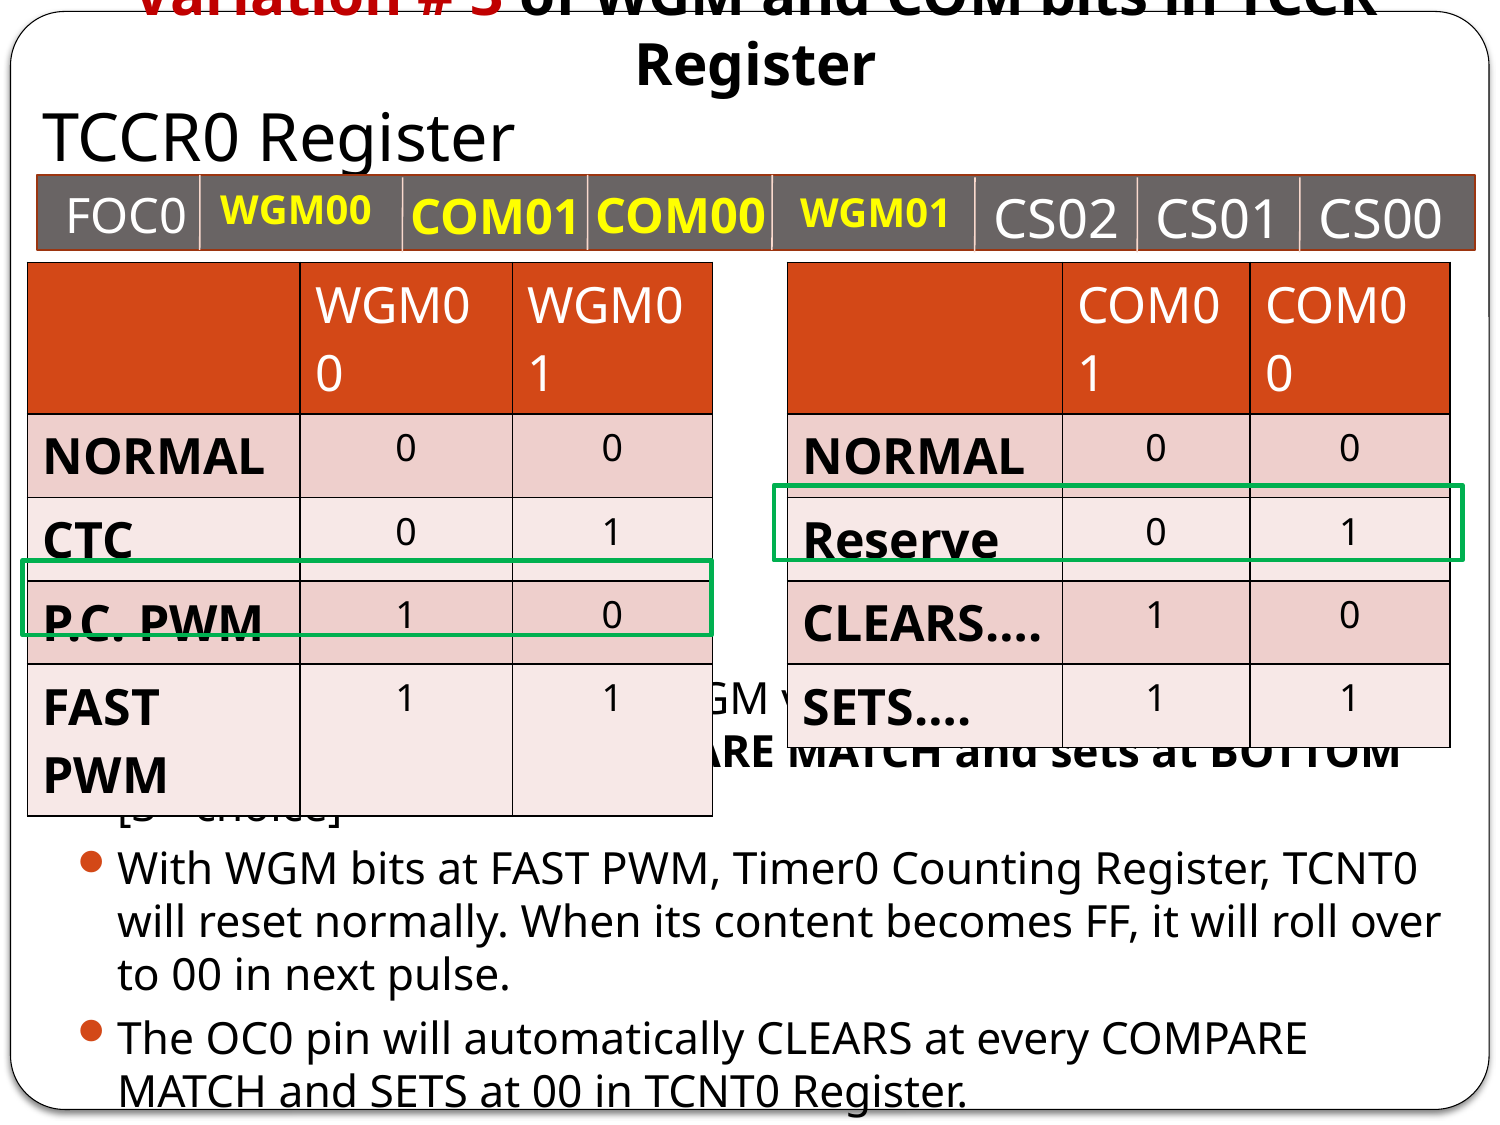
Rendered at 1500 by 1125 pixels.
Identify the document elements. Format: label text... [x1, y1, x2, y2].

table_cell 1 [1063, 665, 1249, 747]
table_cell 0 [1251, 582, 1449, 663]
table_cell 0 [301, 415, 512, 497]
text_box [773, 484, 1463, 561]
table_cell 0 [1251, 415, 1449, 484]
table_cell 0 [301, 498, 512, 559]
table_cell 1 [513, 498, 712, 559]
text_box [37, 174, 1476, 268]
table_header COM00 [1251, 277, 1449, 413]
table_header WGM00 [301, 277, 512, 413]
text_box [22, 559, 712, 636]
table_header WGM01 [513, 277, 712, 413]
table_cell 1 [1251, 561, 1449, 580]
table_cell FAST PWM [28, 665, 299, 815]
table_cell NORMAL [28, 415, 299, 497]
table_cell 1 [513, 665, 712, 815]
list Variation 3: If we choose WGM values at FAST PWM and COM values in “CLEARS at COMPARE MATCH and sets at BOTTOM” [3rd choice] With WGM bits at FAST PWM, Timer0 Counting Register, TCNT0 will reset normally. When its content becomes FF, it will roll over to 00 in next pulse. The OC0 pin will automatically CLEARS at every COMPARE MATCH and SETS at 00 in TCNT0 Register. [62, 662, 1463, 1125]
table_cell 0 [1063, 561, 1249, 580]
table_cell 0 [513, 636, 712, 663]
table_cell SETS…. [788, 665, 1062, 747]
table_header [28, 263, 299, 413]
text_box TCCR0 Register [27, 87, 1303, 175]
table_cell 1 [1063, 582, 1249, 663]
table_cell 1 [301, 665, 512, 815]
table_cell Reserve [788, 561, 1062, 580]
table_cell 0 [1063, 415, 1249, 484]
table_cell CTC [28, 498, 299, 559]
table_cell 1 [1251, 665, 1449, 747]
table_header COM01 [1063, 277, 1249, 413]
table_cell 1 [301, 636, 512, 663]
table_header [788, 277, 1062, 413]
table_cell NORMAL [788, 415, 1062, 484]
table_cell CLEARS…. [788, 582, 1062, 663]
table_cell P.C. PWM [28, 636, 299, 663]
table_cell 0 [513, 415, 712, 497]
title Variation # 3 of WGM and COM bits in TCCR Register [12, 12, 1500, 113]
